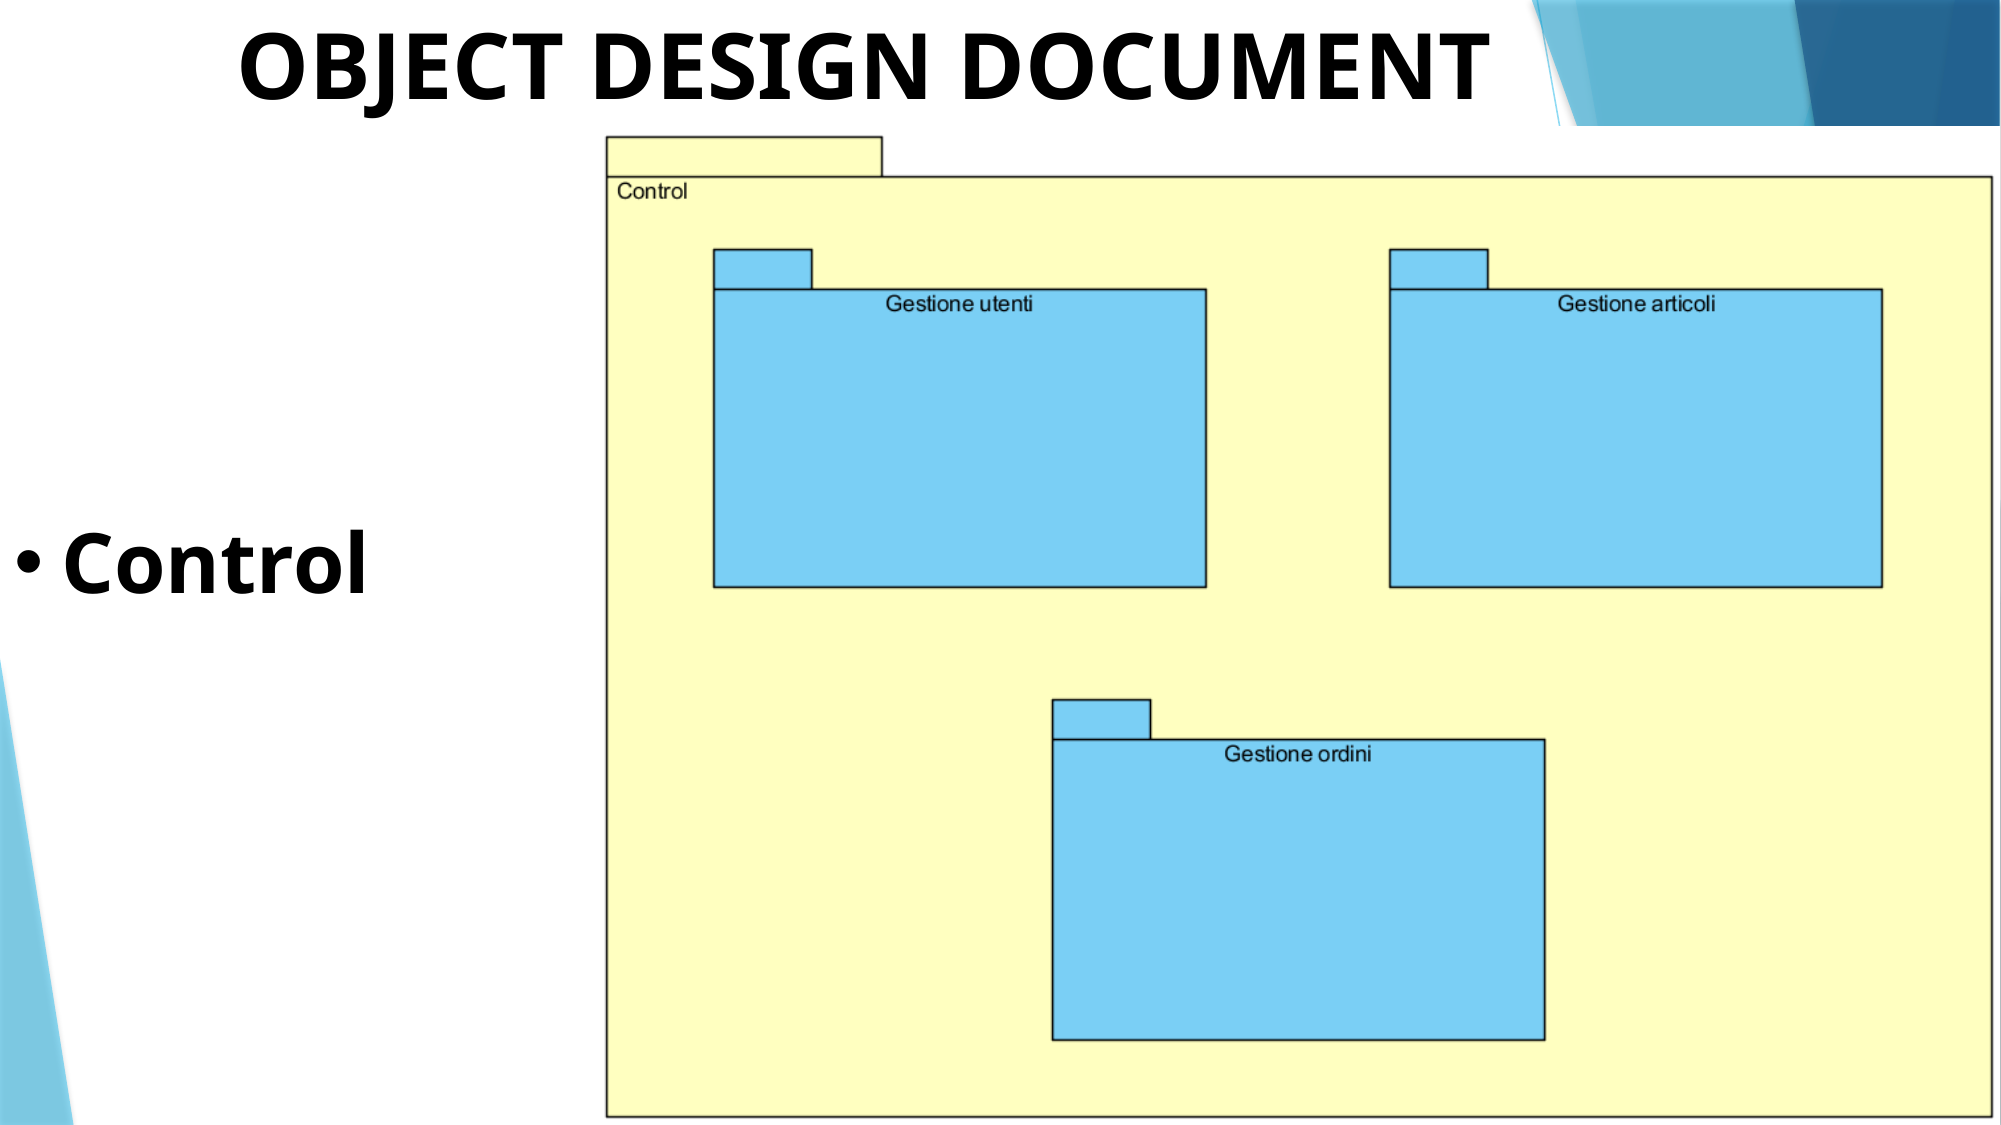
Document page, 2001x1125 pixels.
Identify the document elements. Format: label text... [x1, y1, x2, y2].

picture [597, 125, 2000, 1125]
text_box Control [0, 503, 519, 618]
text_box OBJECT DESIGN DOCUMENT [0, 0, 1730, 125]
